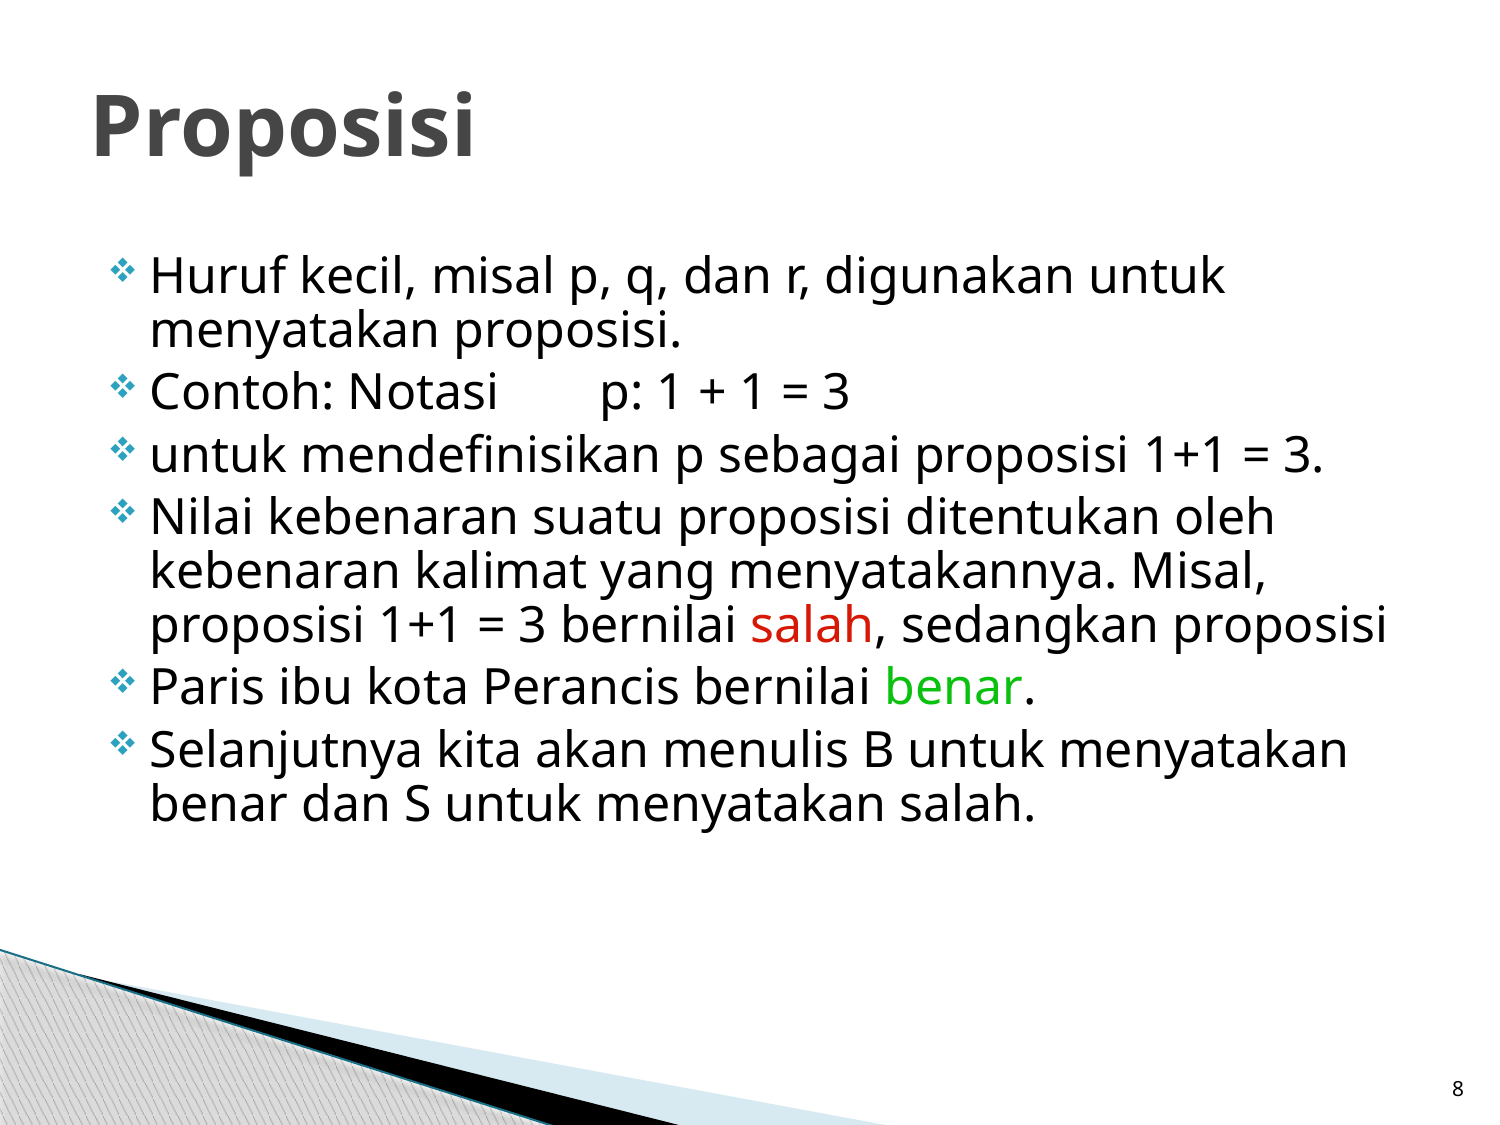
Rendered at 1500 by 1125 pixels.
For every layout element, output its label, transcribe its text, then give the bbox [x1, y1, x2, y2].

title Proposisi [75, 45, 1425, 200]
slide_number 8 [1418, 1051, 1479, 1112]
list Huruf kecil, misal p, q, dan r, digunakan untuk menyatakan proposisi. Contoh: Notasi p: 1 + 1 = 3 untuk mendefinisikan p sebagai proposisi 1+1 = 3. Nilai kebenaran suatu proposisi ditentukan oleh kebenaran kalimat yang menyatakannya. Misal, proposisi 1+1 = 3 bernilai salah, sedangkan proposisi Paris ibu kota Perancis bernilai benar. Selanjutnya kita akan menulis B untuk menyatakan benar dan S untuk menyatakan salah. [75, 243, 1425, 986]
